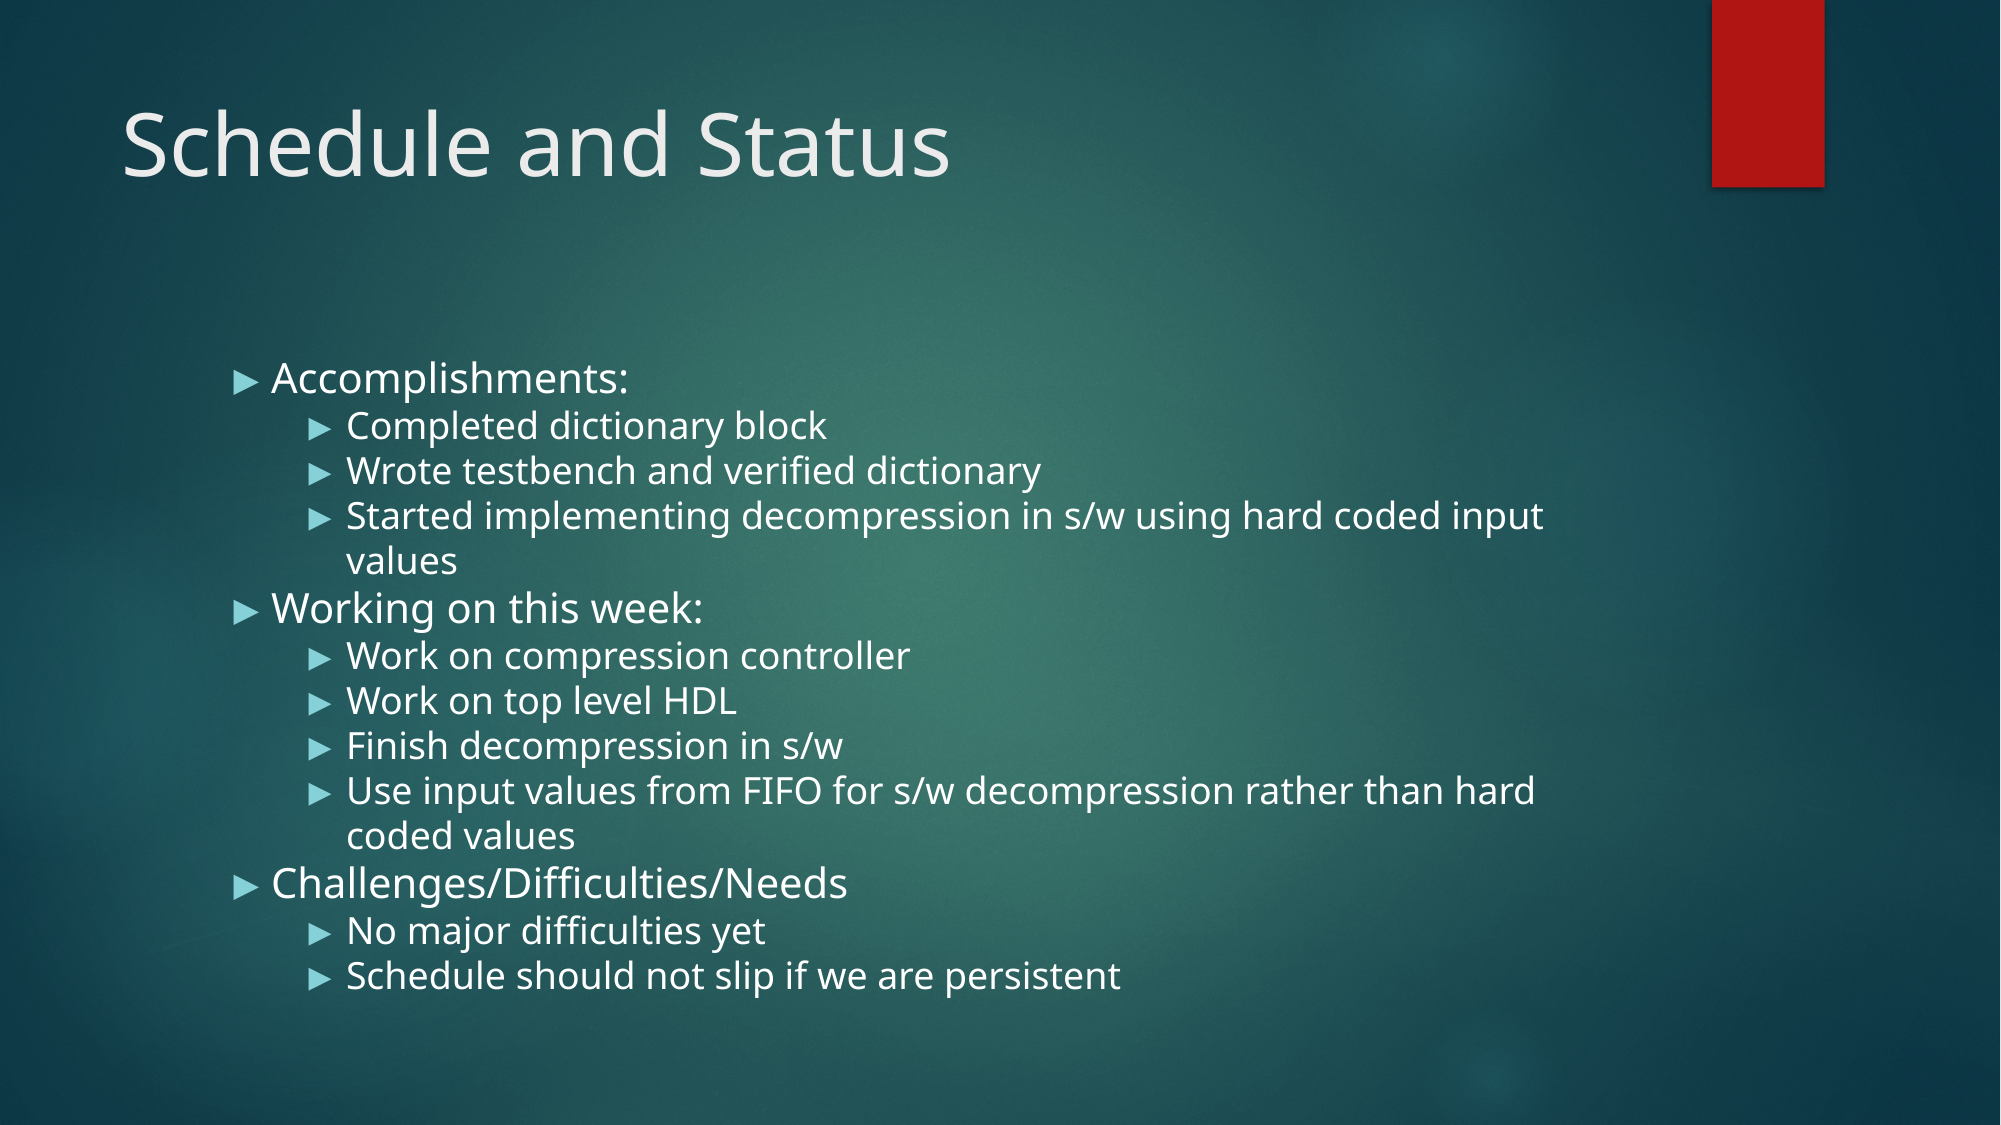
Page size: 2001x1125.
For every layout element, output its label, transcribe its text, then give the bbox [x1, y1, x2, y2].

list Accomplishments: Completed dictionary block Wrote testbench and verified dictionary Started implementing decompression in s/w using hard coded input values Working on this week: Work on compression controller Work on top level HDL Finish decompression in s/w Use input values from FIFO for s/w decompression rather than hard coded values Challenges/Difficulties/Needs No major difficulties yet Schedule should not slip if we are persistent [181, 336, 1649, 1025]
title Schedule and Status [106, 74, 1649, 304]
picture [0, 0, 2001, 1125]
